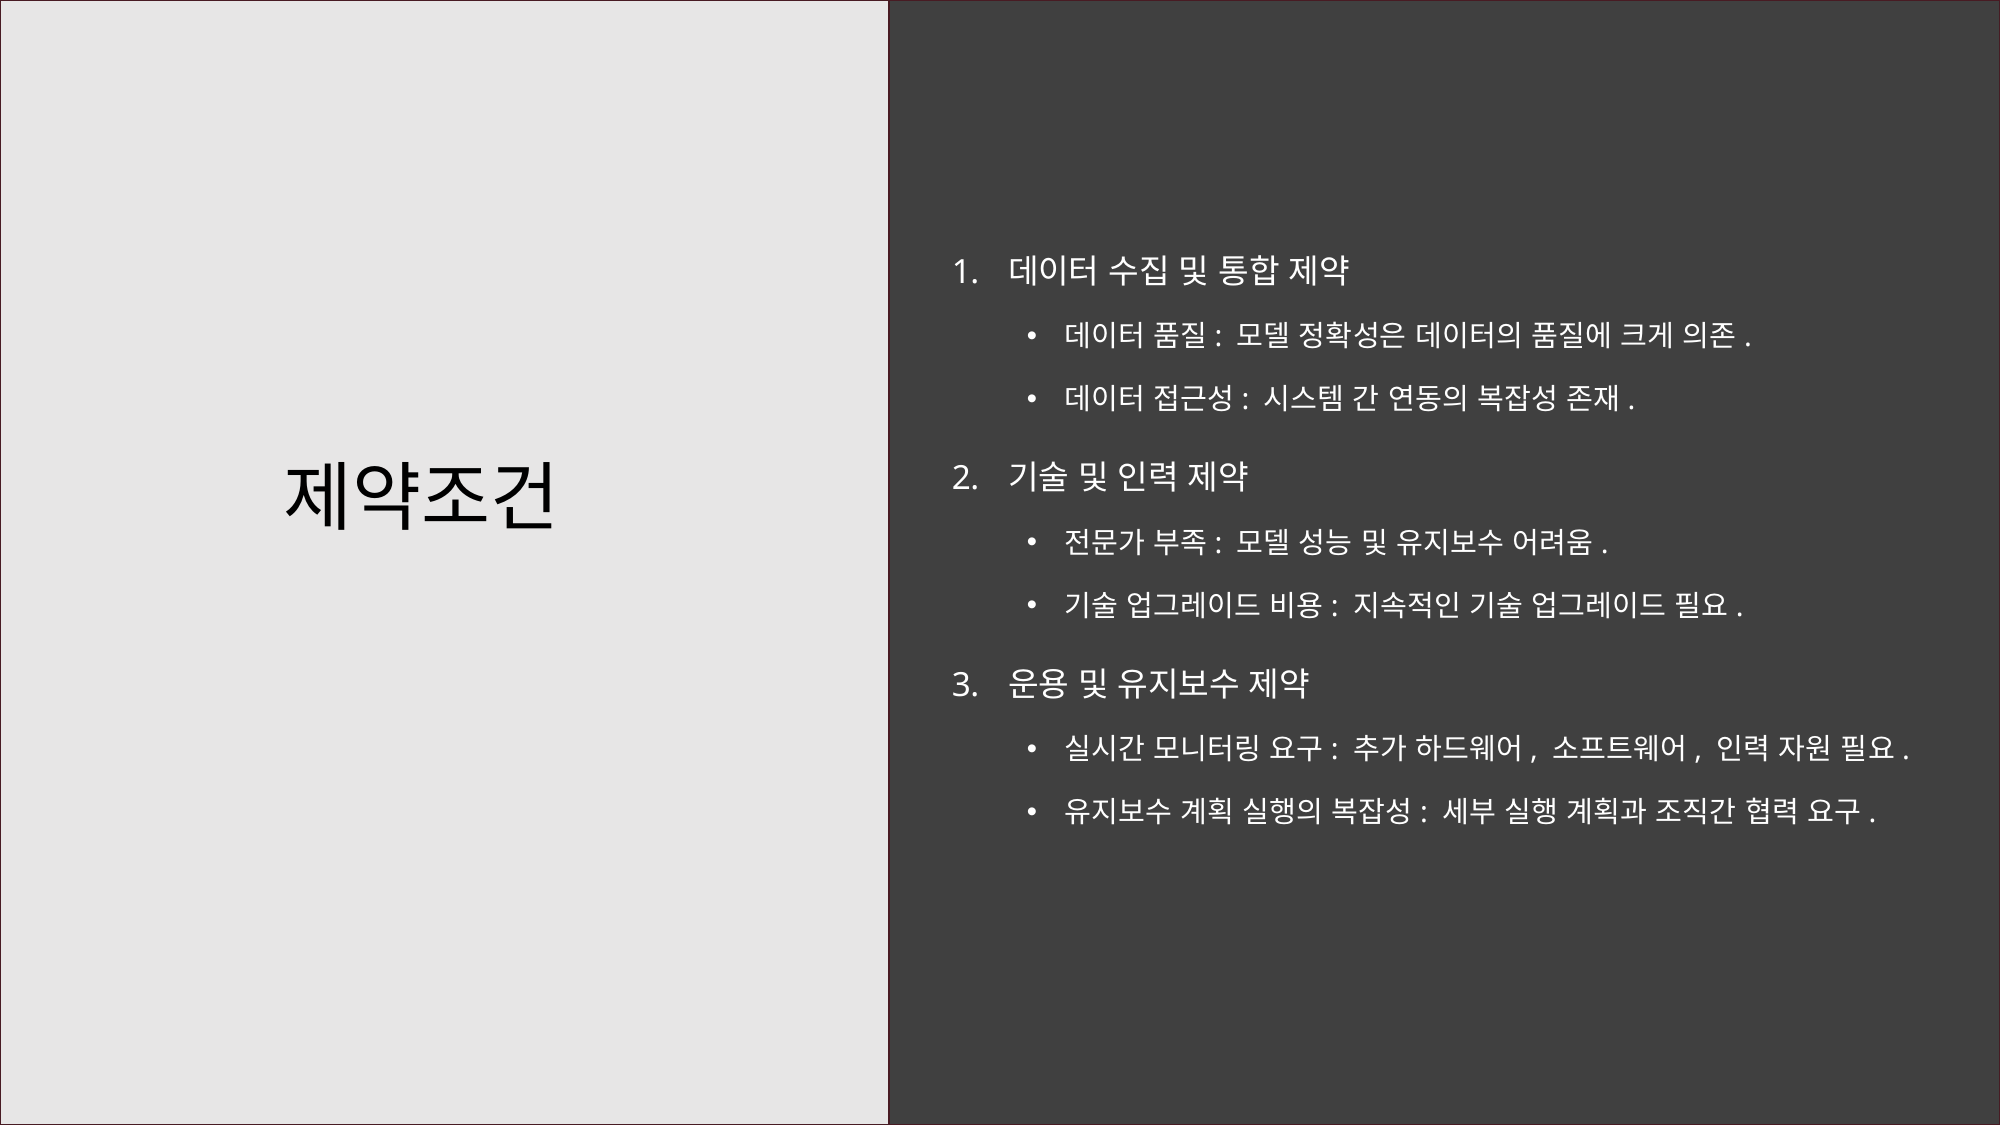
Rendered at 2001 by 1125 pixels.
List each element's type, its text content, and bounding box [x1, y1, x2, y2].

text_box [0, 0, 890, 1125]
text_box [890, 0, 2000, 1125]
title 제약조건 [161, 427, 683, 563]
list 데이터 수집 및 통합 제약 데이터 품질: 모델 정확성은 데이터의 품질에 크게 의존. 데이터 접근성: 시스템 간 연동의 복잡성 존재. 기술 및 인력 제약 전문가 부족: 모델 성능 및 유지보수 어려움. 기술 업그레이드 비용: 지속적인 기술 업그레이드 필요. 운용 및 유지보수 제약 실시간 모니터링 요구: 추가 하드웨어, 소프트웨어, 인력 자원 필요. 유지보수 계획 실행의 복잡성: 세부 실행 계획과 조직간 협력 요구. [936, 222, 1946, 1012]
